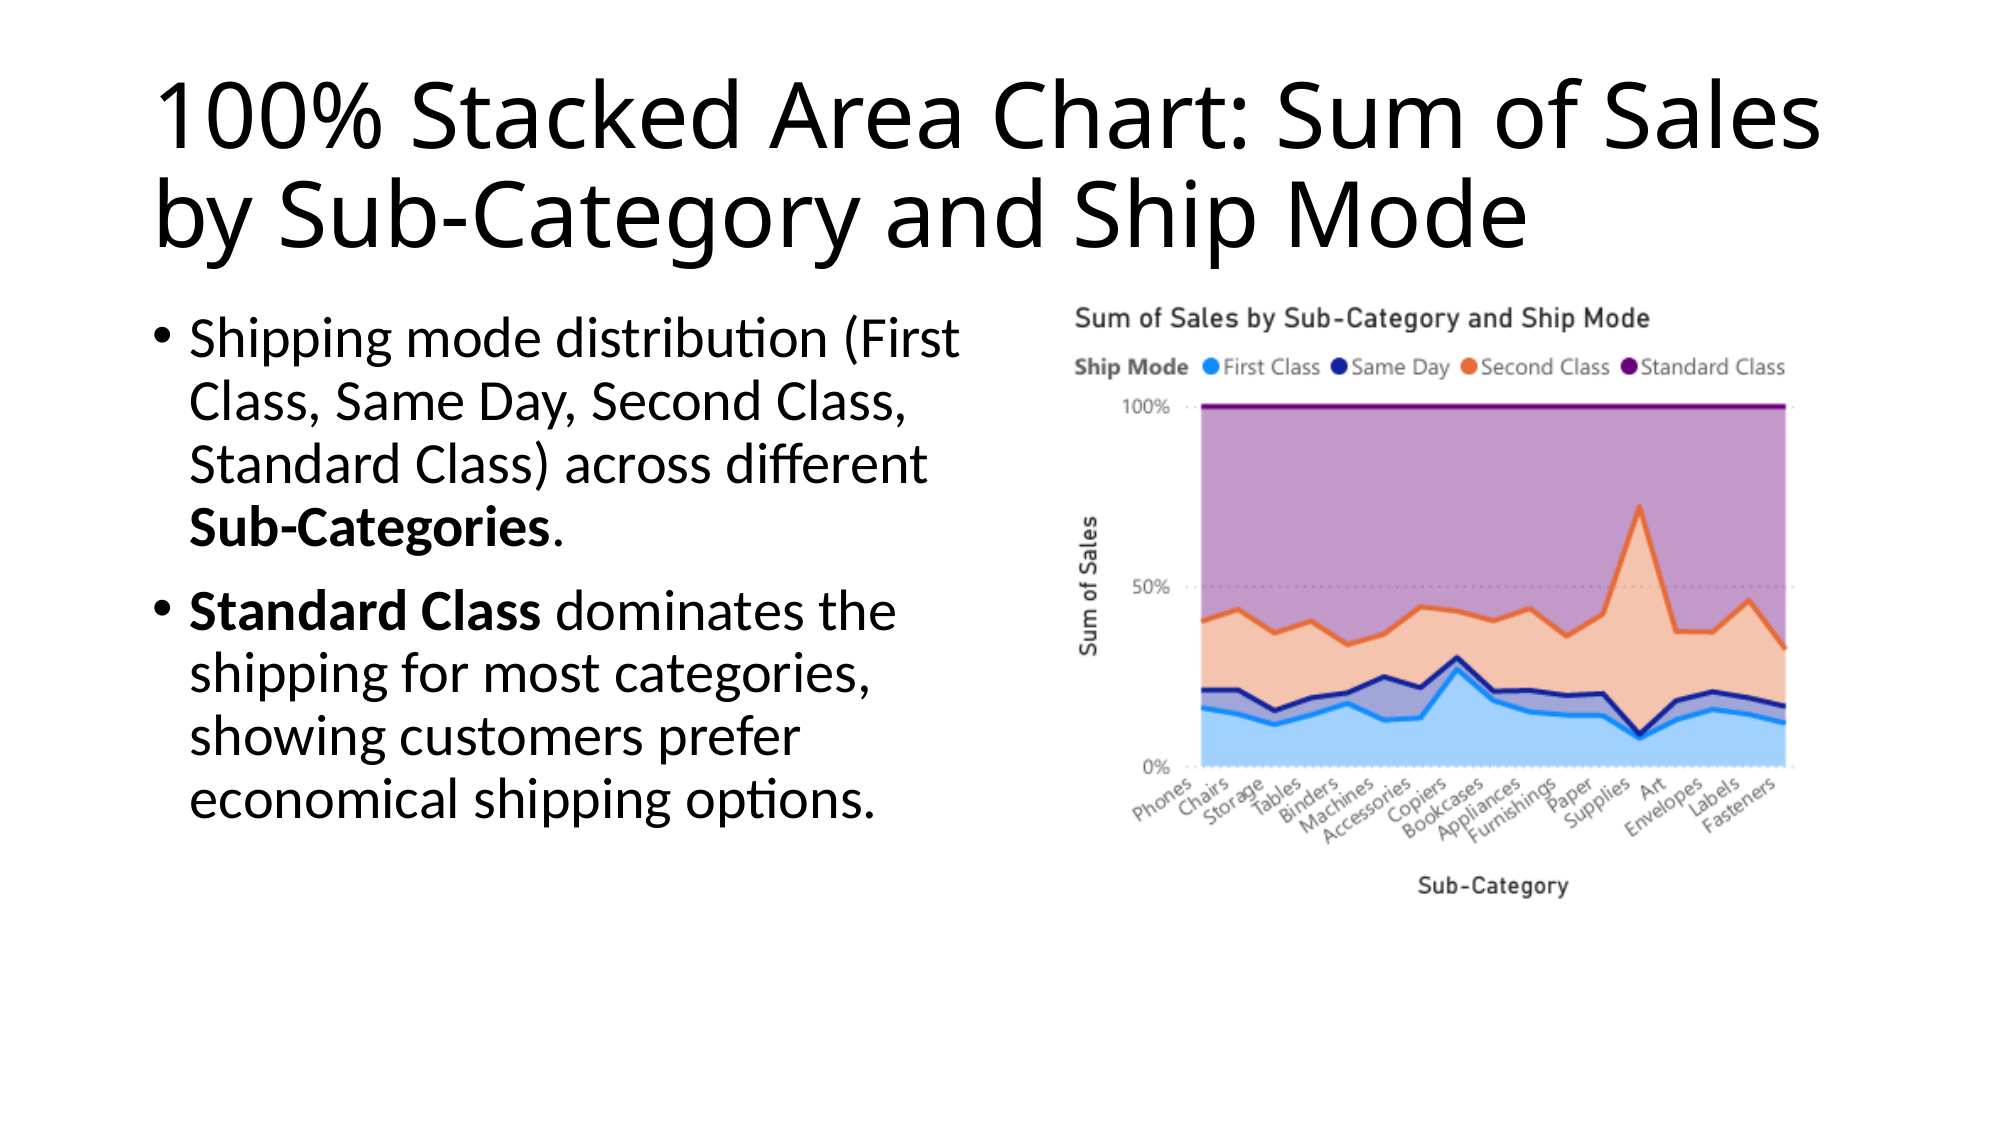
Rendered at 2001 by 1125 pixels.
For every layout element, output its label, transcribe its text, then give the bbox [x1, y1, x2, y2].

list Shipping mode distribution (First Class, Same Day, Second Class, Standard Class) across different Sub-Categories. Standard Class dominates the shipping for most categories, showing customers prefer economical shipping options. [137, 299, 1015, 1014]
title 100% Stacked Area Chart: Sum of Sales by Sub-Category and Ship Mode [137, 59, 1863, 278]
picture [1063, 299, 1810, 909]
